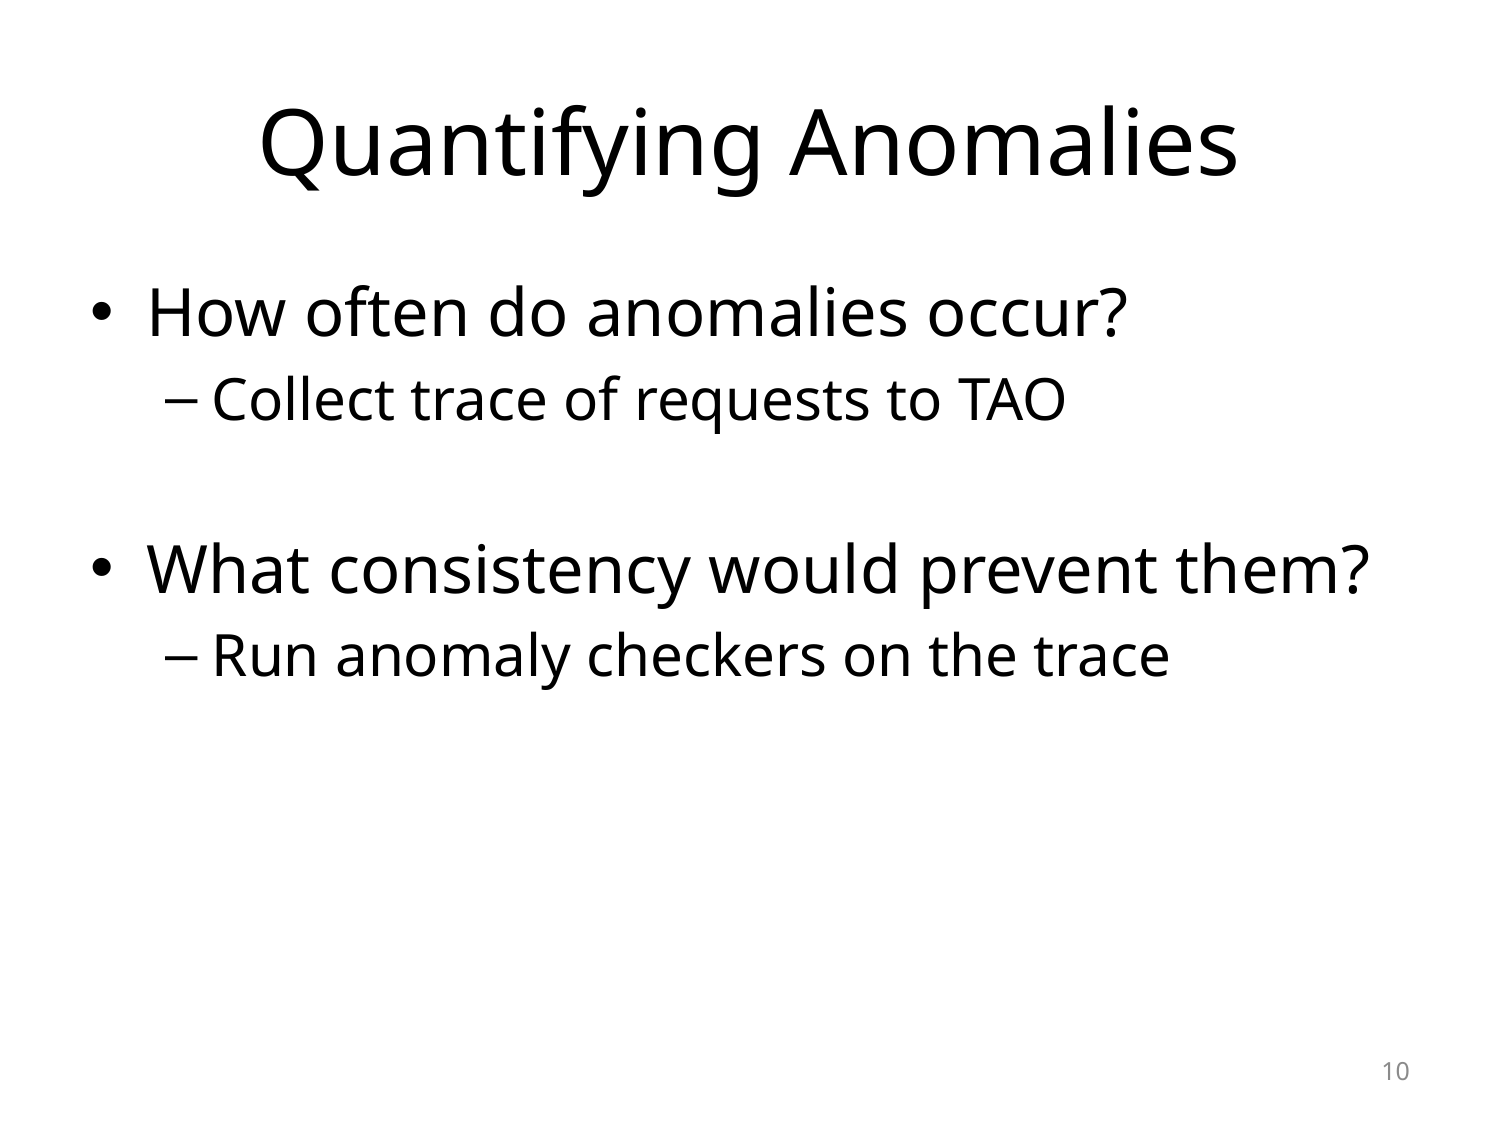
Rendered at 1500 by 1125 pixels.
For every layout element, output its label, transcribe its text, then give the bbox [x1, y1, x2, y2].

title Quantifying Anomalies [75, 45, 1425, 233]
list How often do anomalies occur? Collect trace of requests to TAO What consistency would prevent them? Run anomaly checkers on the trace [75, 262, 1425, 1005]
slide_number 10 [1074, 1042, 1425, 1103]
